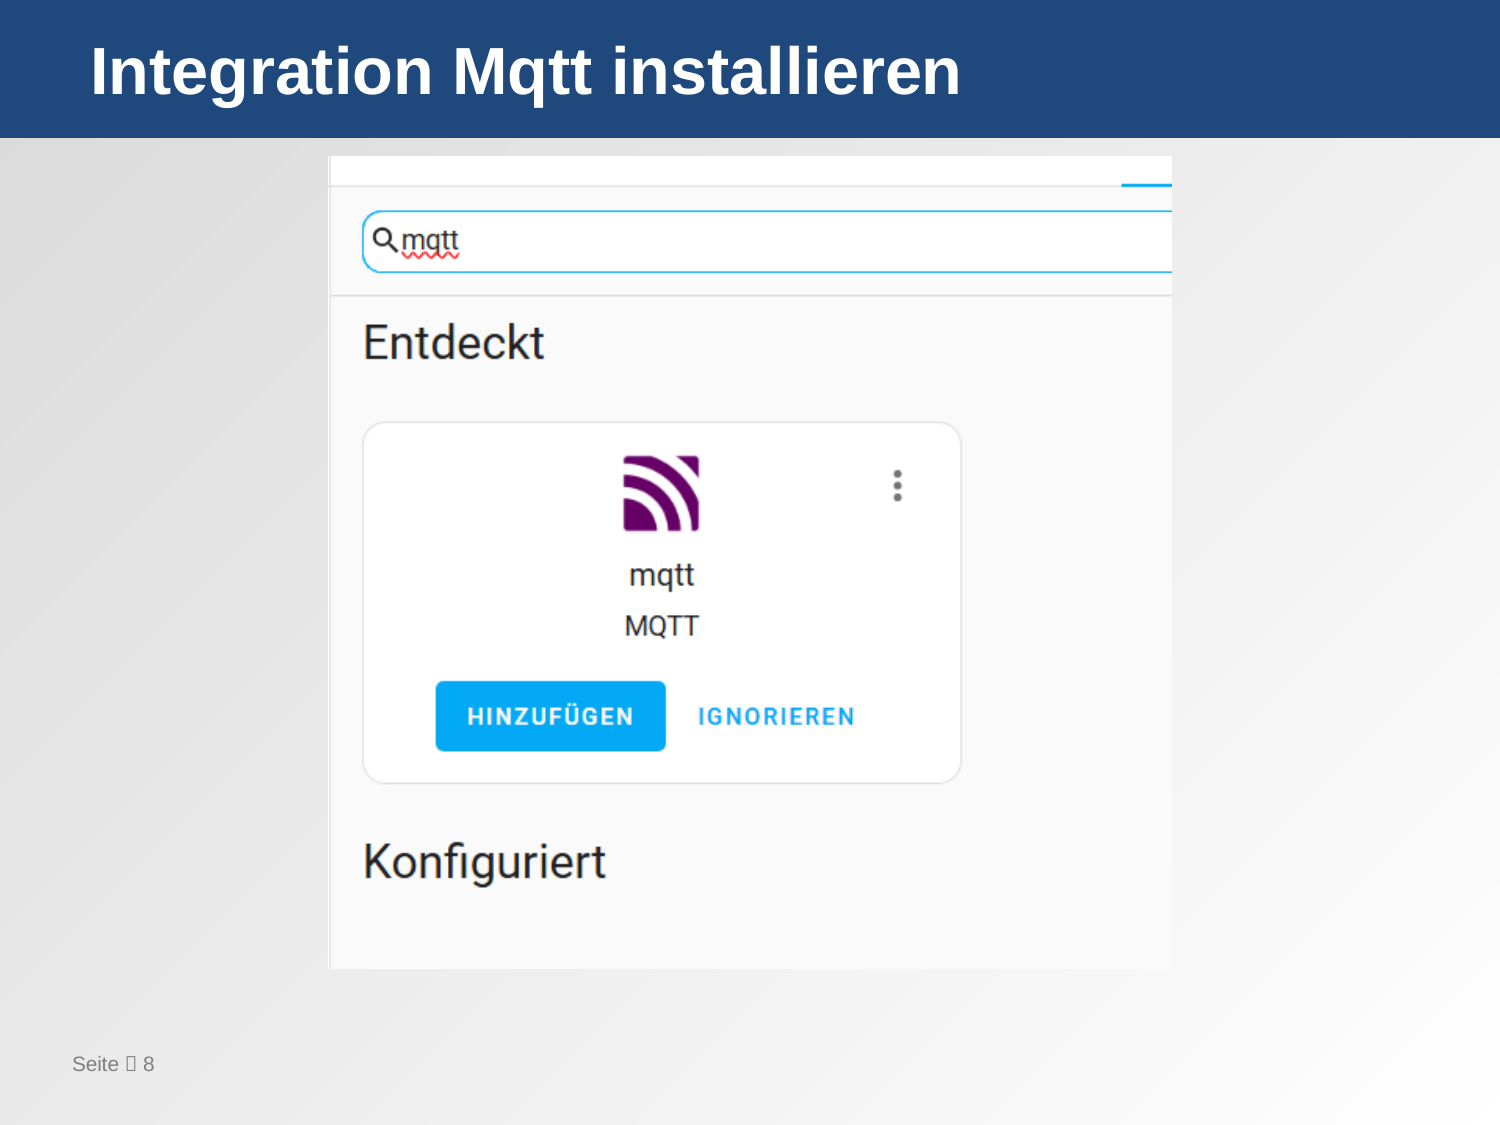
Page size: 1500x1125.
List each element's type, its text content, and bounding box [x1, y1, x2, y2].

title Integration Mqtt installieren [75, 20, 1425, 208]
picture [328, 155, 1172, 969]
